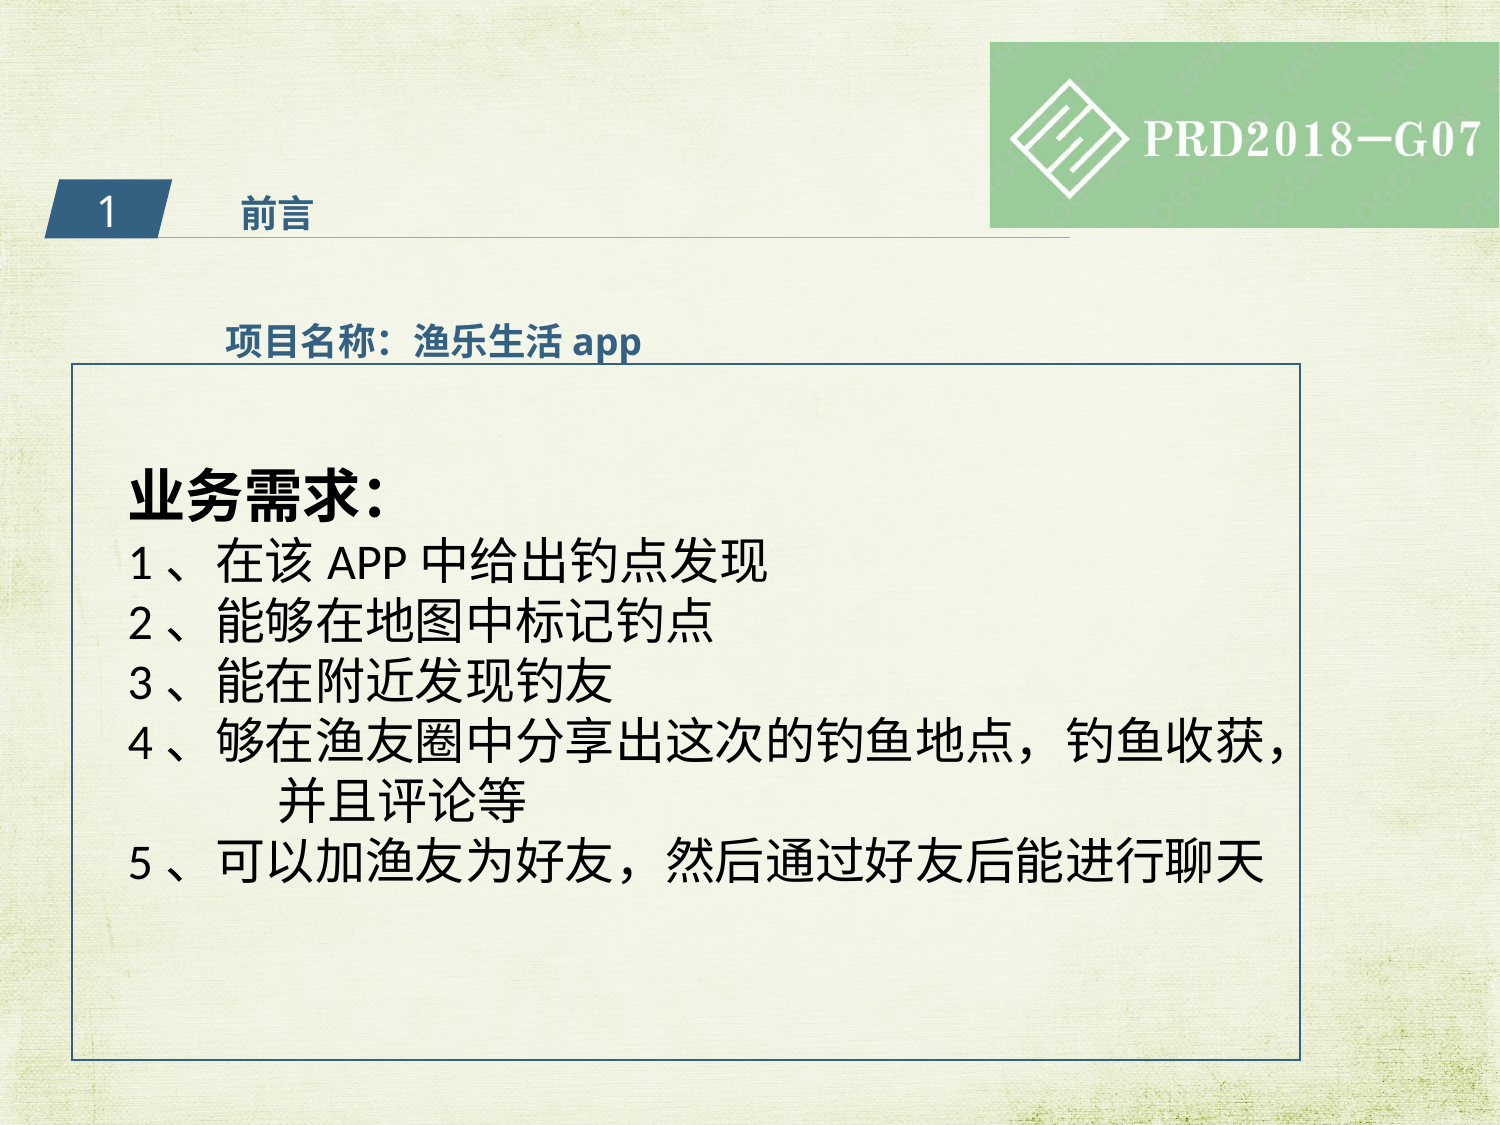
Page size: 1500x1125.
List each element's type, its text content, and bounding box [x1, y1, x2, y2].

text_box [71, 363, 1301, 1061]
picture [0, 0, 1500, 1125]
text_box 1 [45, 176, 172, 220]
text_box 业务需求： 1、在该APP中给出钓点发现 2、能够在地图中标记钓点 3、能在附近发现钓友 4、够在渔友圈中分享出这次的钓鱼地点，钓鱼收获， 并且评论等 5、可以加渔友为好友，然后通过好友后能进行聊天 [113, 451, 1330, 947]
text_box 前言 [225, 183, 330, 220]
text_box 项目名称：渔乐生活app [45, 220, 823, 371]
